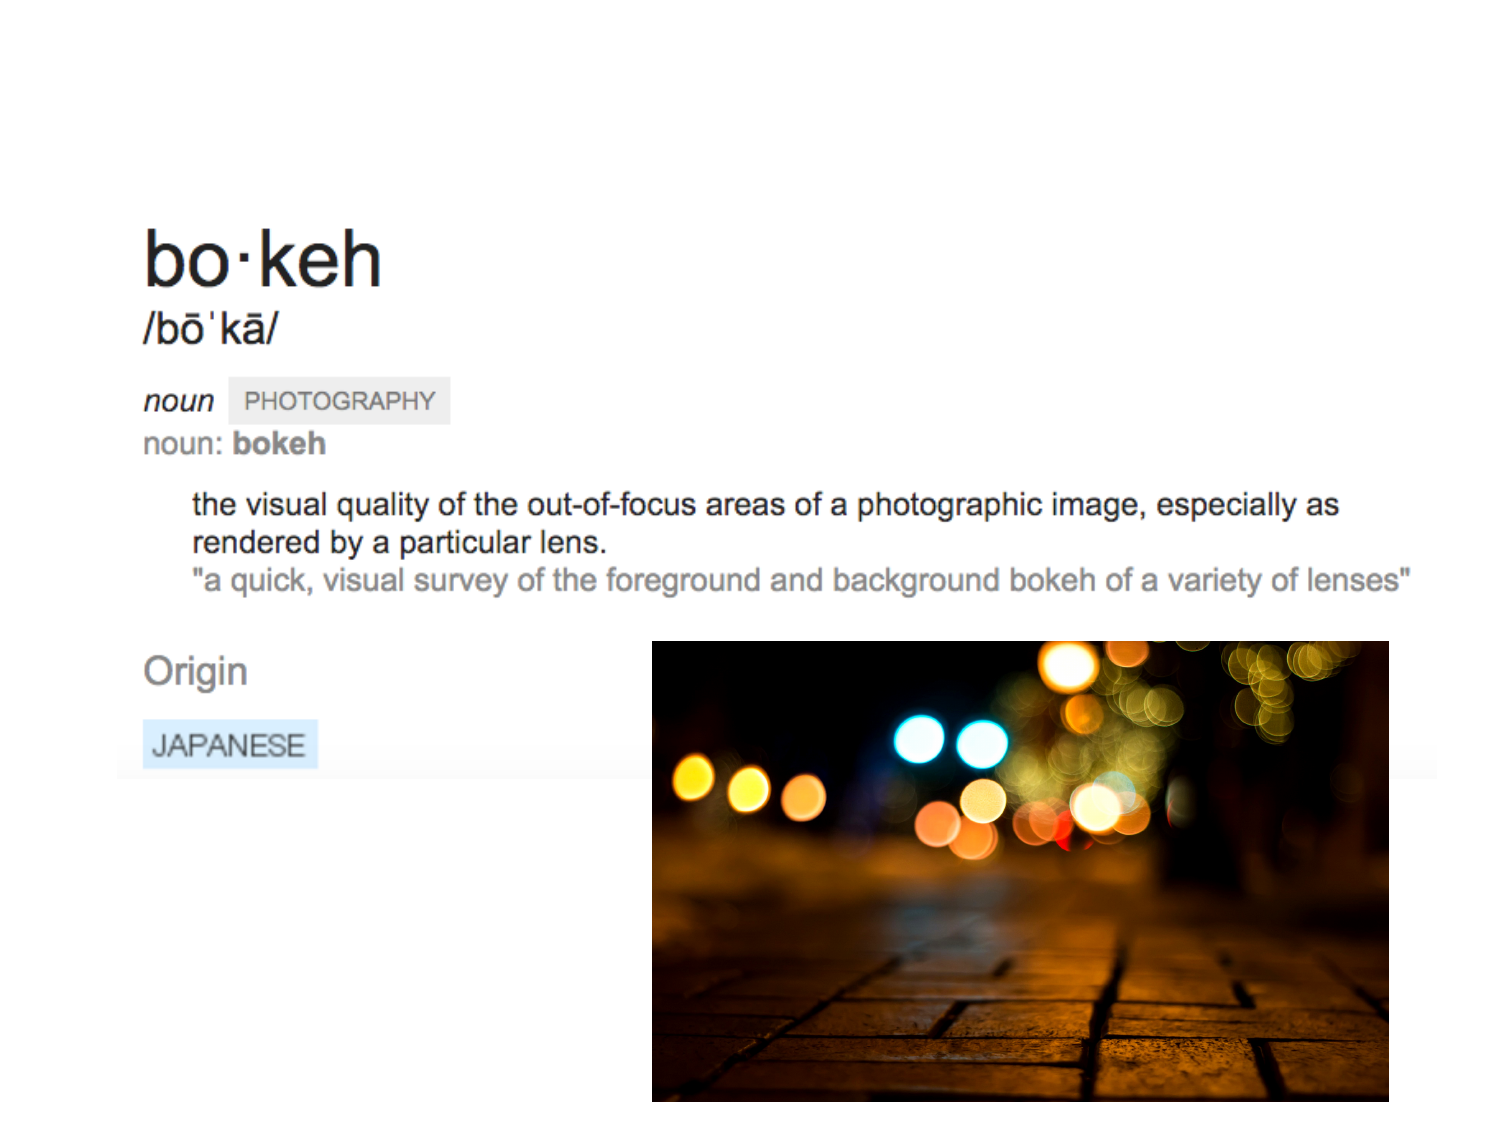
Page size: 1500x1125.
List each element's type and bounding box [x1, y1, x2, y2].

picture [117, 201, 1437, 1102]
